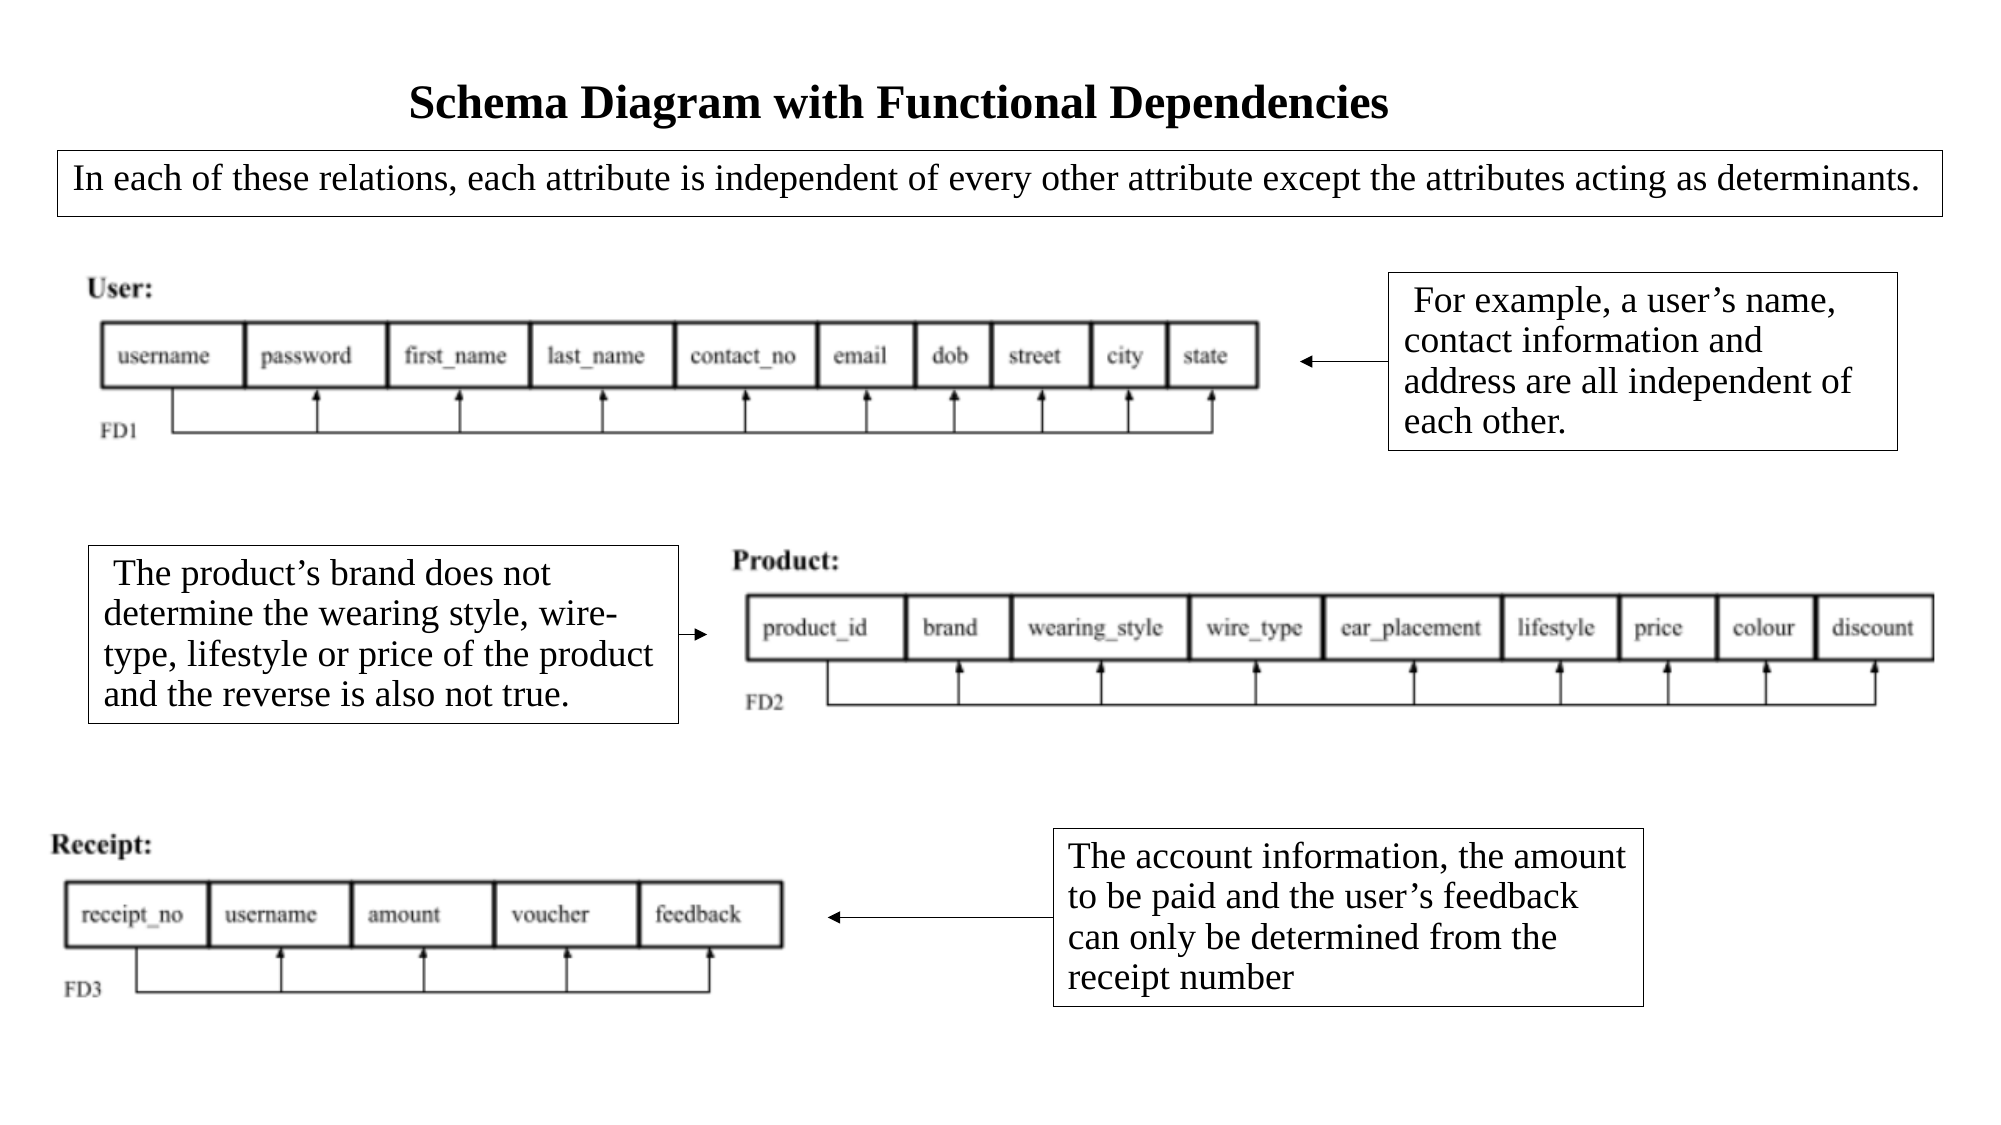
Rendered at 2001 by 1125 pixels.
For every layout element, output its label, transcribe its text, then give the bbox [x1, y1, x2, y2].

picture [707, 528, 1958, 740]
text_box The product’s brand does not determine the wearing style, wire-type, lifestyle or price of the product and the reverse is also not true. [88, 545, 679, 724]
title Schema Diagram with Functional Dependencies [393, 54, 1607, 150]
list In each of these relations, each attribute is independent of every other attribute except the attributes acting as determinants. [57, 150, 1943, 217]
picture [57, 246, 1301, 477]
text_box The account information, the amount to be paid and the user’s feedback can only be determined from the receipt number [1053, 828, 1644, 1007]
text_box For example, a user’s name, contact information and address are all independent of each other. [1388, 272, 1898, 451]
picture [24, 795, 828, 1040]
